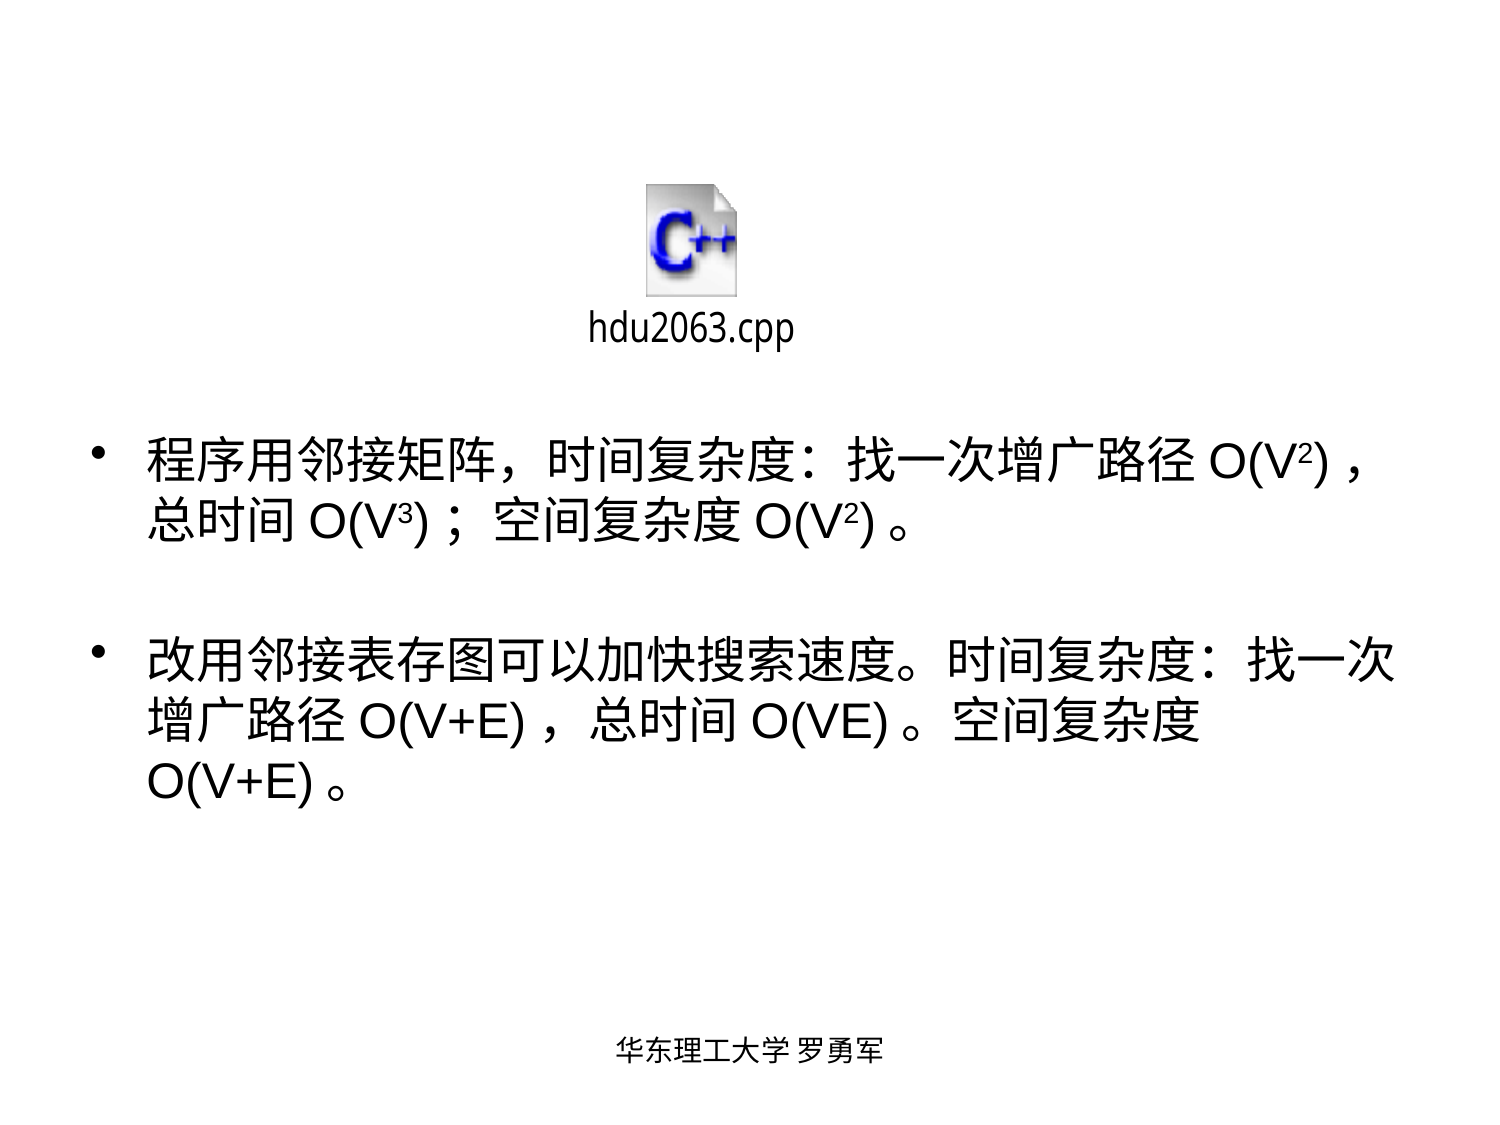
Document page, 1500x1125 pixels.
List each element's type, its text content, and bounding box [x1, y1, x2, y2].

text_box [560, 184, 821, 373]
footer 华东理工大学 罗勇军 [512, 1024, 988, 1103]
list 程序用邻接矩阵，时间复杂度：找一次增广路径O(V2)，总时间O(V3)；空间复杂度O(V2)。 改用邻接表存图可以加快搜索速度。时间复杂度：找一次增广路径O(V+E)，总时间O(VE)。空间复杂度O(V+E)。 [75, 420, 1425, 906]
